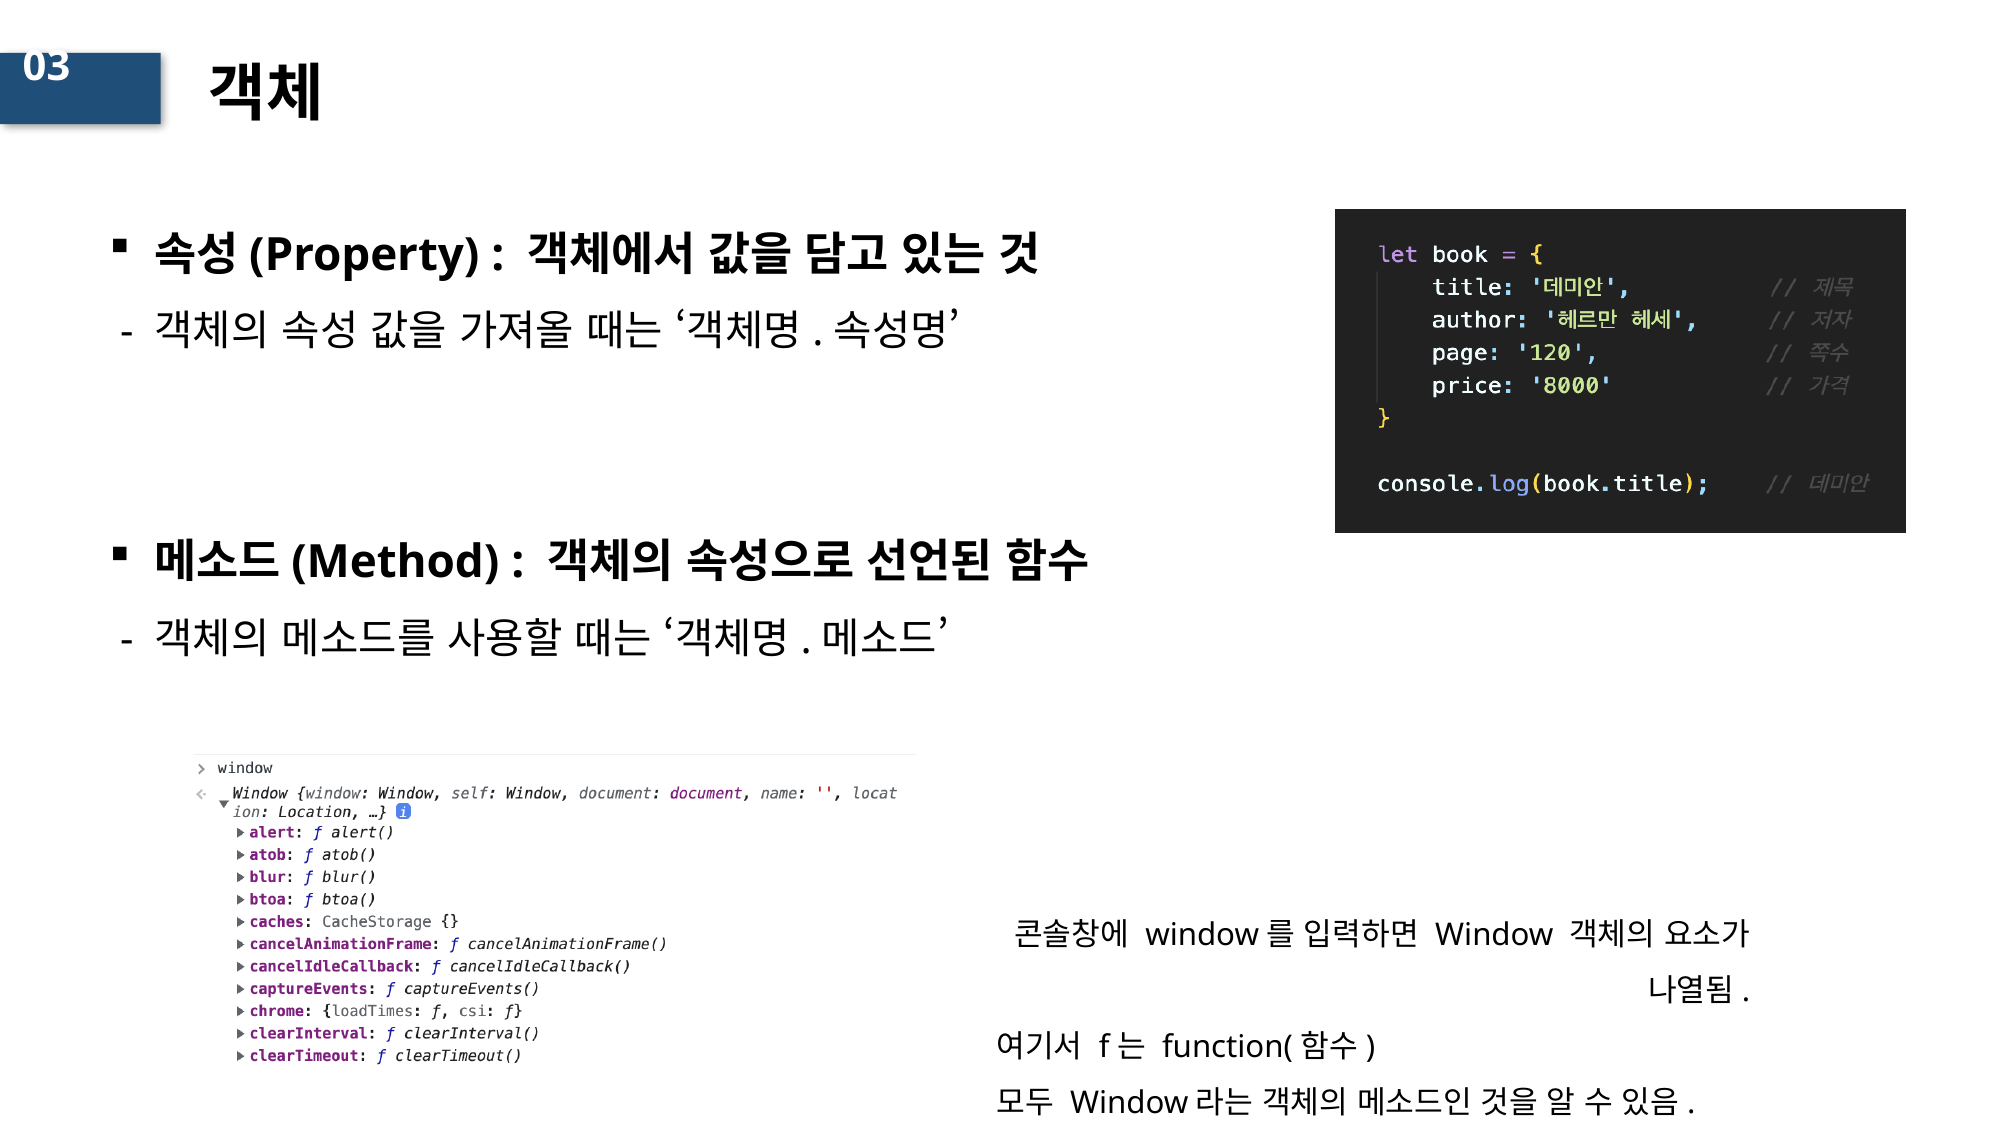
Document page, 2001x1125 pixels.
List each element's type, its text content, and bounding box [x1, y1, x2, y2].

picture [1335, 209, 1906, 533]
text_box 03 [0, 52, 162, 125]
picture [193, 752, 917, 1069]
text_box 콘솔창에 window를 입력하면 Window 객체의 요소가 나열됨. 여기서 f는 function(함수) 모두 Window라는 객체의 메소드인 것을 알 수 있음. [981, 888, 1766, 1125]
title 객체 [193, 43, 1181, 147]
text_box 속성(Property) : 객체에서 값을 담고 있는 것 - 객체의 속성 값을 가져올 때는 ‘객체명.속성명’ 메소드(Method) : 객체의 속성으로 선언된 함수 - 객체의 메소드를 사용할 때는 ‘객체명.메소드’ [94, 189, 1665, 669]
